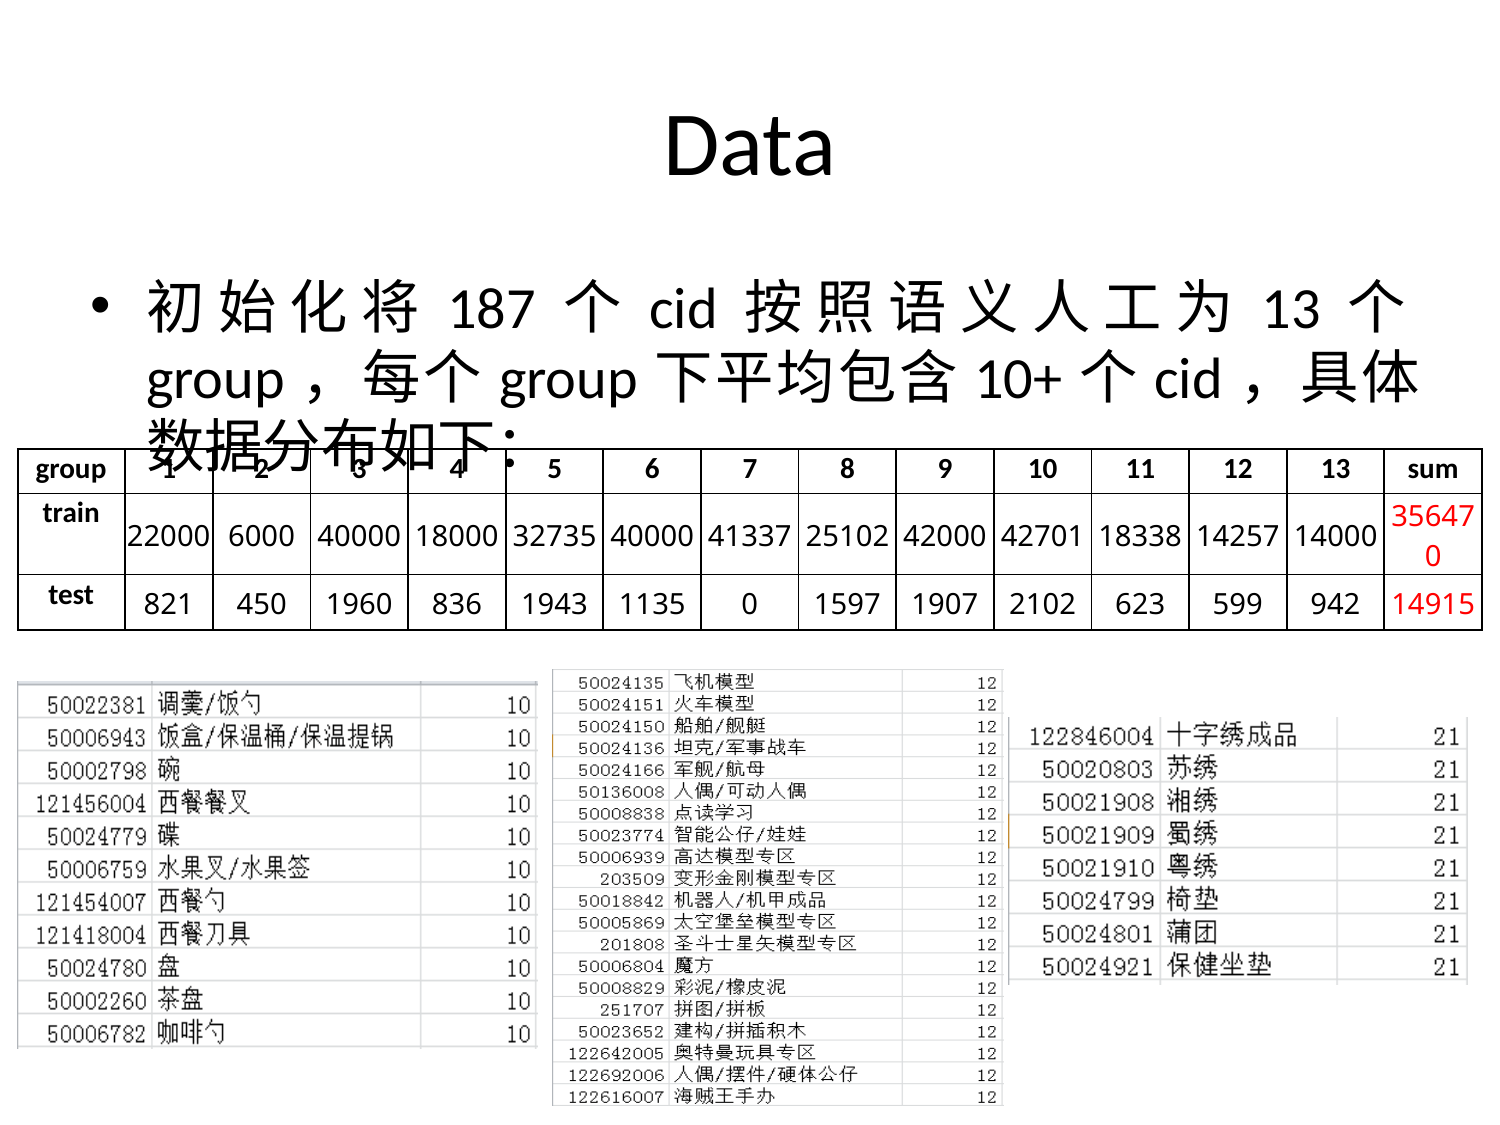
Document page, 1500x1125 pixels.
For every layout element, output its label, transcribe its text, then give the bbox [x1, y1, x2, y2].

table_header 9 [897, 450, 993, 493]
table_cell 14257 [1190, 494, 1286, 574]
table_cell 40000 [604, 494, 700, 574]
table_header 7 [702, 450, 798, 493]
table_cell 40000 [311, 494, 407, 574]
table_cell 14915 [1385, 575, 1481, 629]
table_header 4 [409, 450, 505, 493]
table_cell 1597 [799, 575, 895, 629]
table_cell train [19, 494, 124, 574]
table_cell 2102 [995, 575, 1091, 629]
table_cell test [19, 575, 124, 629]
table_cell 623 [1092, 575, 1188, 629]
table_header 10 [995, 450, 1091, 493]
table_cell 25102 [799, 494, 895, 574]
list 初始化将187个cid按照语义人工为13个group，每个group下平均包含10+个cid，具体数据分布如下： [75, 262, 1436, 448]
table_cell 18000 [409, 494, 505, 574]
picture [1008, 717, 1469, 986]
picture [551, 668, 1004, 1107]
table_cell 32735 [507, 494, 602, 574]
table_header 13 [1288, 450, 1383, 493]
table_header 8 [799, 450, 895, 493]
table_cell 821 [126, 575, 212, 629]
table_cell 1943 [507, 575, 602, 629]
table_header 3 [311, 450, 407, 493]
table_cell 450 [214, 575, 310, 629]
table_header 1 [126, 450, 212, 493]
picture [17, 681, 538, 1049]
table_header 2 [214, 450, 310, 493]
table_cell 18338 [1092, 494, 1188, 574]
table_cell 1960 [311, 575, 407, 629]
table_header 12 [1190, 450, 1286, 493]
table_header 11 [1092, 450, 1188, 493]
table_cell 0 [702, 575, 798, 629]
table_cell 42701 [995, 494, 1091, 574]
table_cell 1135 [604, 575, 700, 629]
table_header 6 [604, 450, 700, 493]
table_header sum [1385, 450, 1481, 493]
table_cell 41337 [702, 494, 798, 574]
table_header 5 [507, 450, 602, 493]
table_cell 599 [1190, 575, 1286, 629]
title Data [75, 45, 1425, 233]
table_cell 14000 [1288, 494, 1383, 574]
table_cell 356470 [1385, 494, 1481, 574]
table_cell 1907 [897, 575, 993, 629]
table_cell 22000 [126, 494, 212, 574]
table_cell 42000 [897, 494, 993, 574]
table_header group [19, 450, 124, 493]
table_cell 942 [1288, 575, 1383, 629]
table_cell 6000 [214, 494, 310, 574]
list 初始化将187个cid按照语义人工为13个group，每个group下平均包含10+个cid，具体数据分布如下： [75, 631, 1436, 1083]
table_cell 836 [409, 575, 505, 629]
